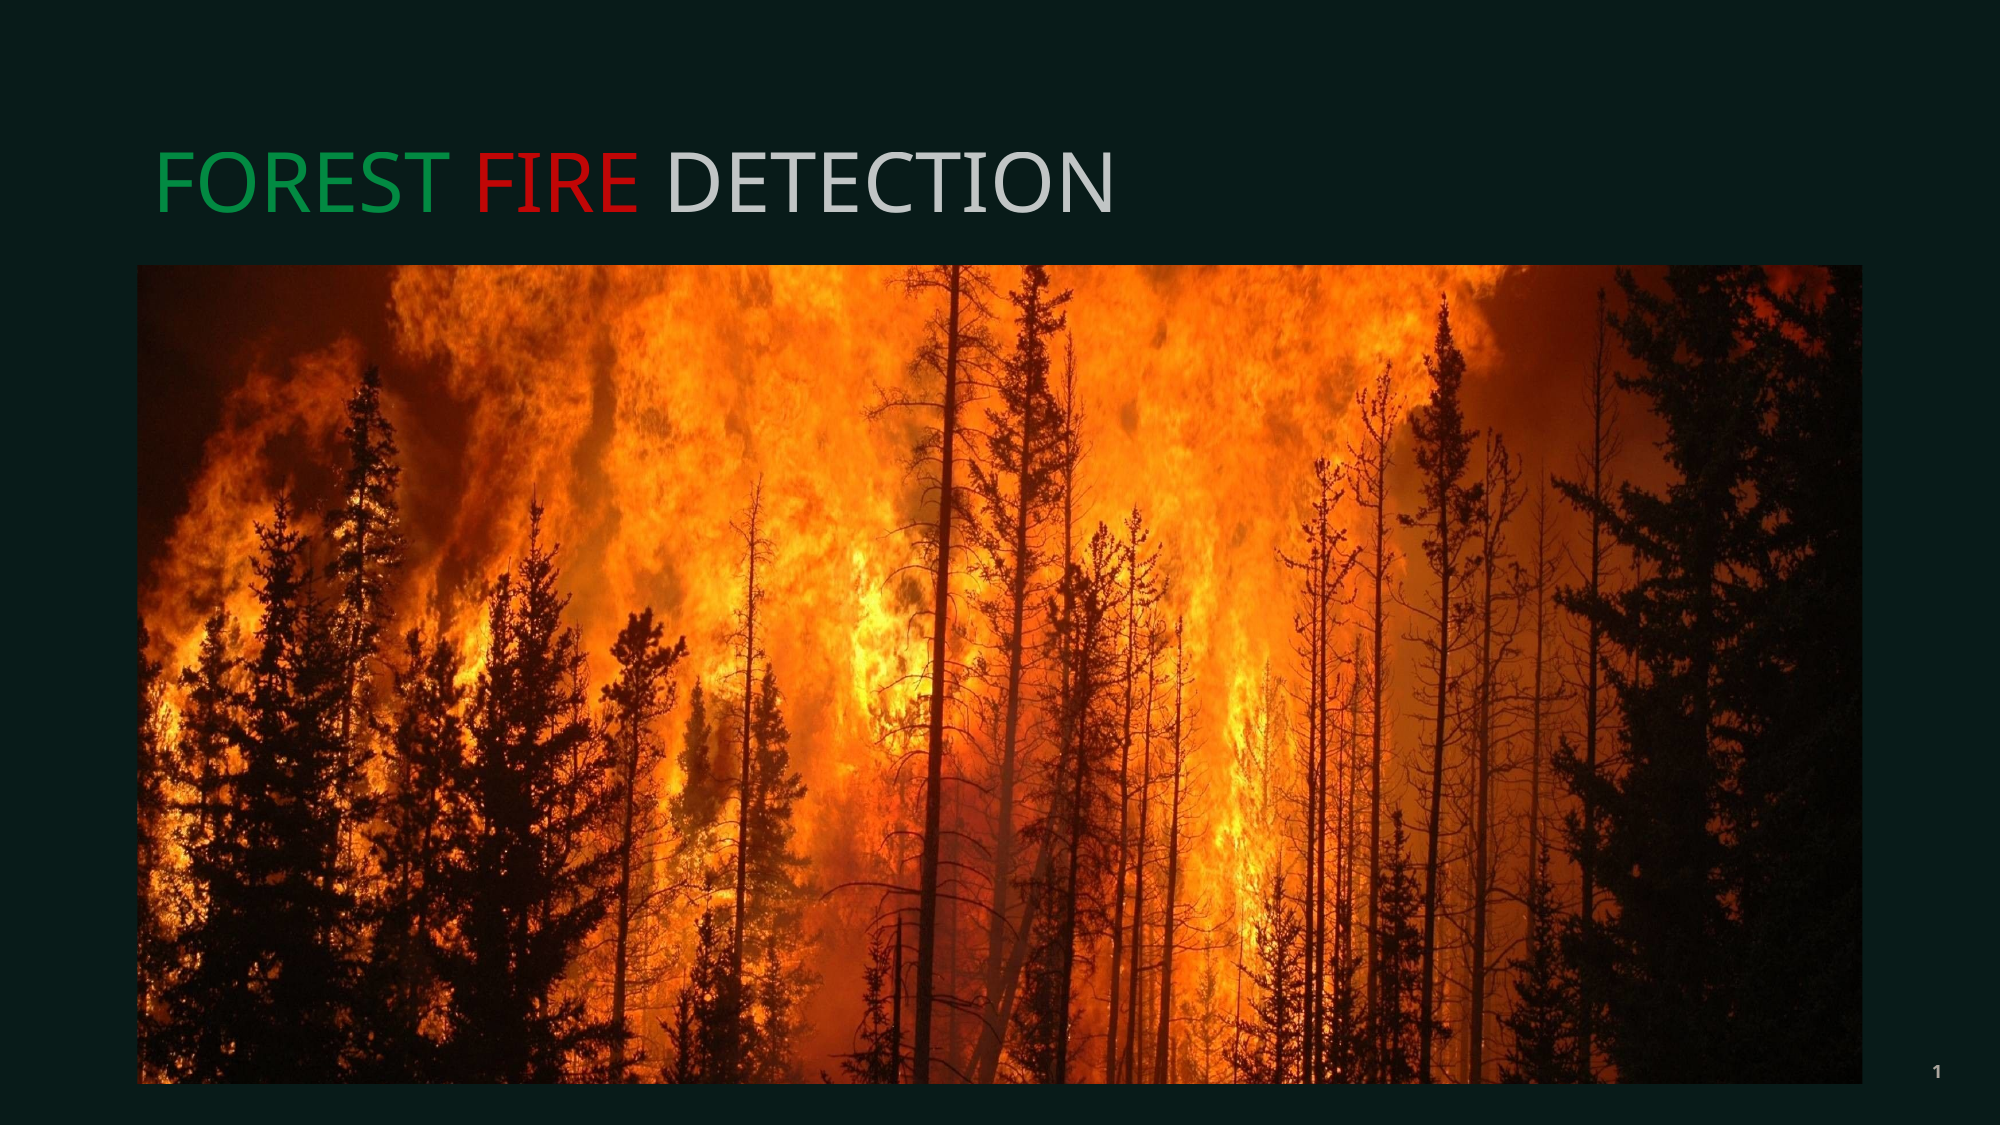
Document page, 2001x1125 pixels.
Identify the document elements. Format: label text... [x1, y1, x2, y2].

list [137, 265, 1863, 1084]
slide_number 1 [1725, 1042, 1958, 1103]
title FOREST FIRE DETECTION [137, 112, 1863, 247]
